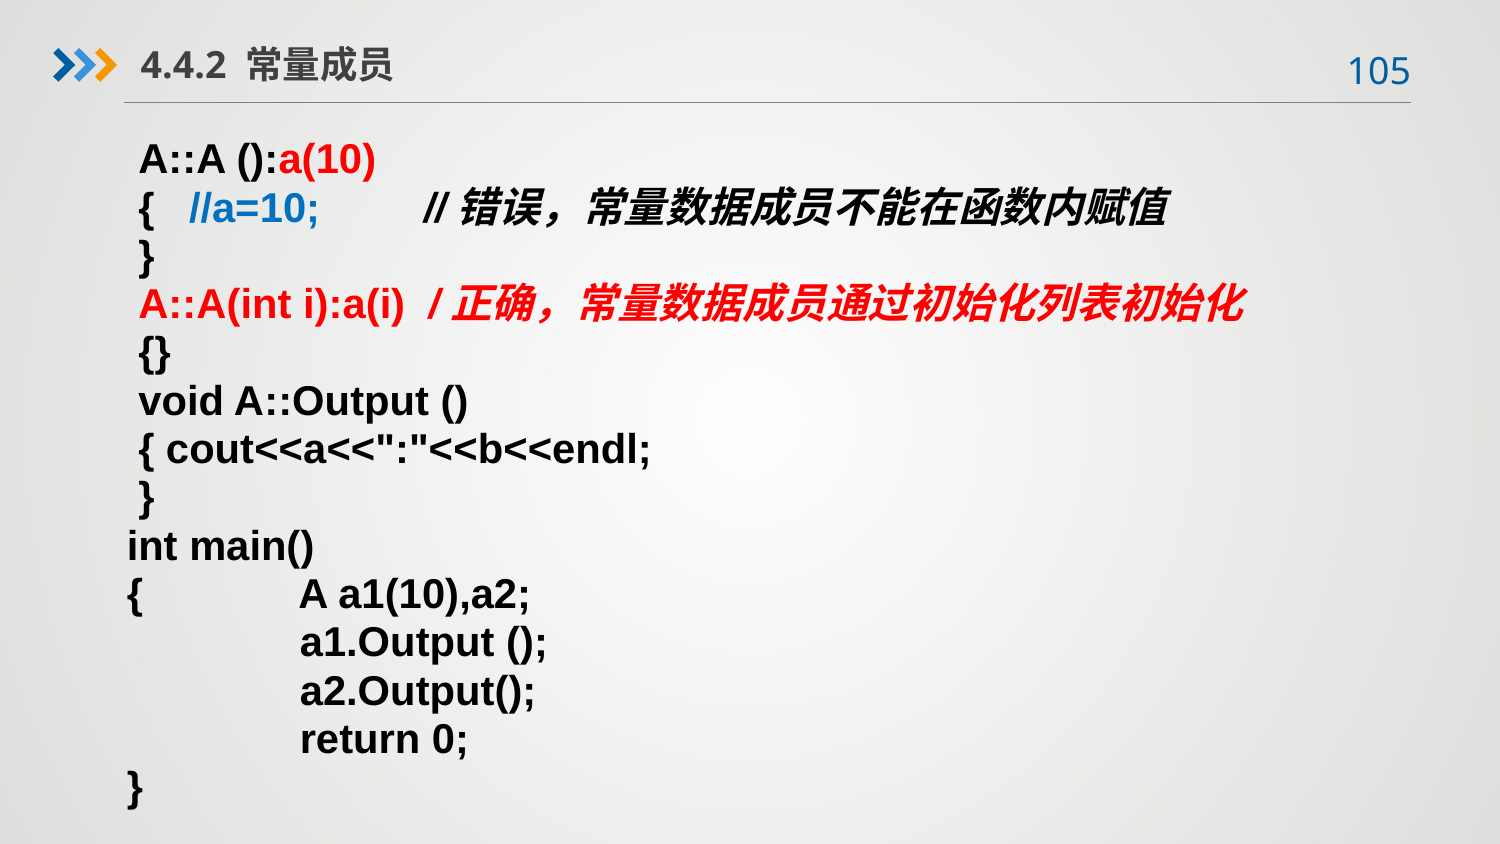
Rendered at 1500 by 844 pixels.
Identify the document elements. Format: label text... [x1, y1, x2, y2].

text_box 4.4.2 常量成员 [140, 32, 659, 96]
picture [0, 0, 1500, 844]
text_box A::A ():a(10) { //a=10; //错误，常量数据成员不能在函数内赋值 } A::A(int i):a(i) /正确，常量数据成员通过初始化列表初始化 {} void A::Output () { cout<<a<<":"<<b<<endl; } int main() { A a1(10),a2; a1.Output (); a2.Output(); return 0; } [112, 134, 1399, 818]
